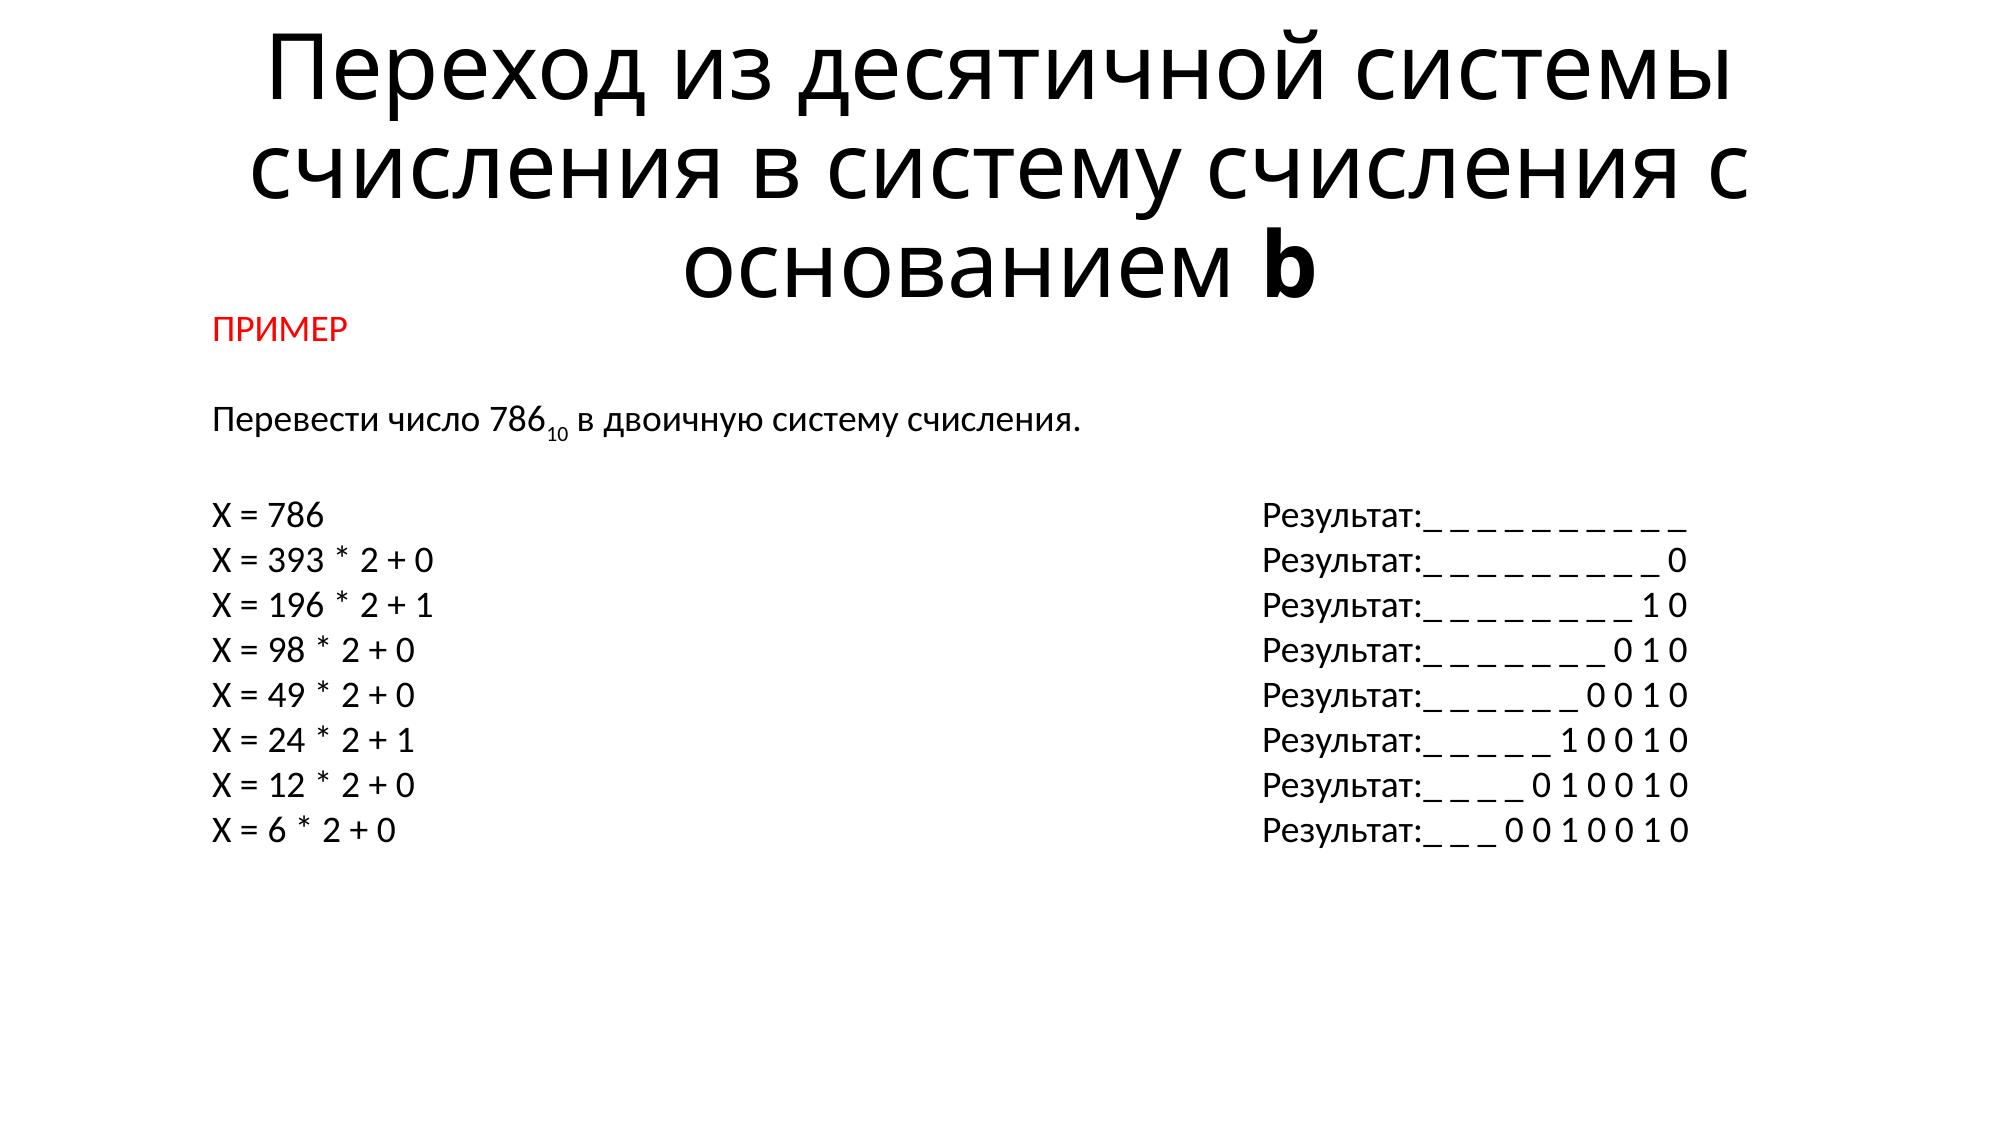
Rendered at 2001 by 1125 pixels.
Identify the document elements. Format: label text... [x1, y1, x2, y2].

title Переход из десятичной системы счисления в систему счисления с основанием b [137, 59, 1863, 278]
text_box ПРИМЕР Перевести число 78610 в двоичную систему счисления. Х = 786 Результат:_ _ _ _ _ _ _ _ _ _ Х = 393 * 2 + 0 Результат:_ _ _ _ _ _ _ _ _ 0 Х = 196 * 2 + 1 Результат:_ _ _ _ _ _ _ _ 1 0 Х = 98 * 2 + 0 Результат:_ _ _ _ _ _ _ 0 1 0 Х = 49 * 2 + 0 Результат:_ _ _ _ _ _ 0 0 1 0 Х = 24 * 2 + 1 Результат:_ _ _ _ _ 1 0 0 1 0 Х = 12 * 2 + 0 Результат:_ _ _ _ 0 1 0 0 1 0 Х = 6 * 2 + 0 Результат:_ _ _ 0 0 1 0 0 1 0 [197, 296, 1803, 903]
